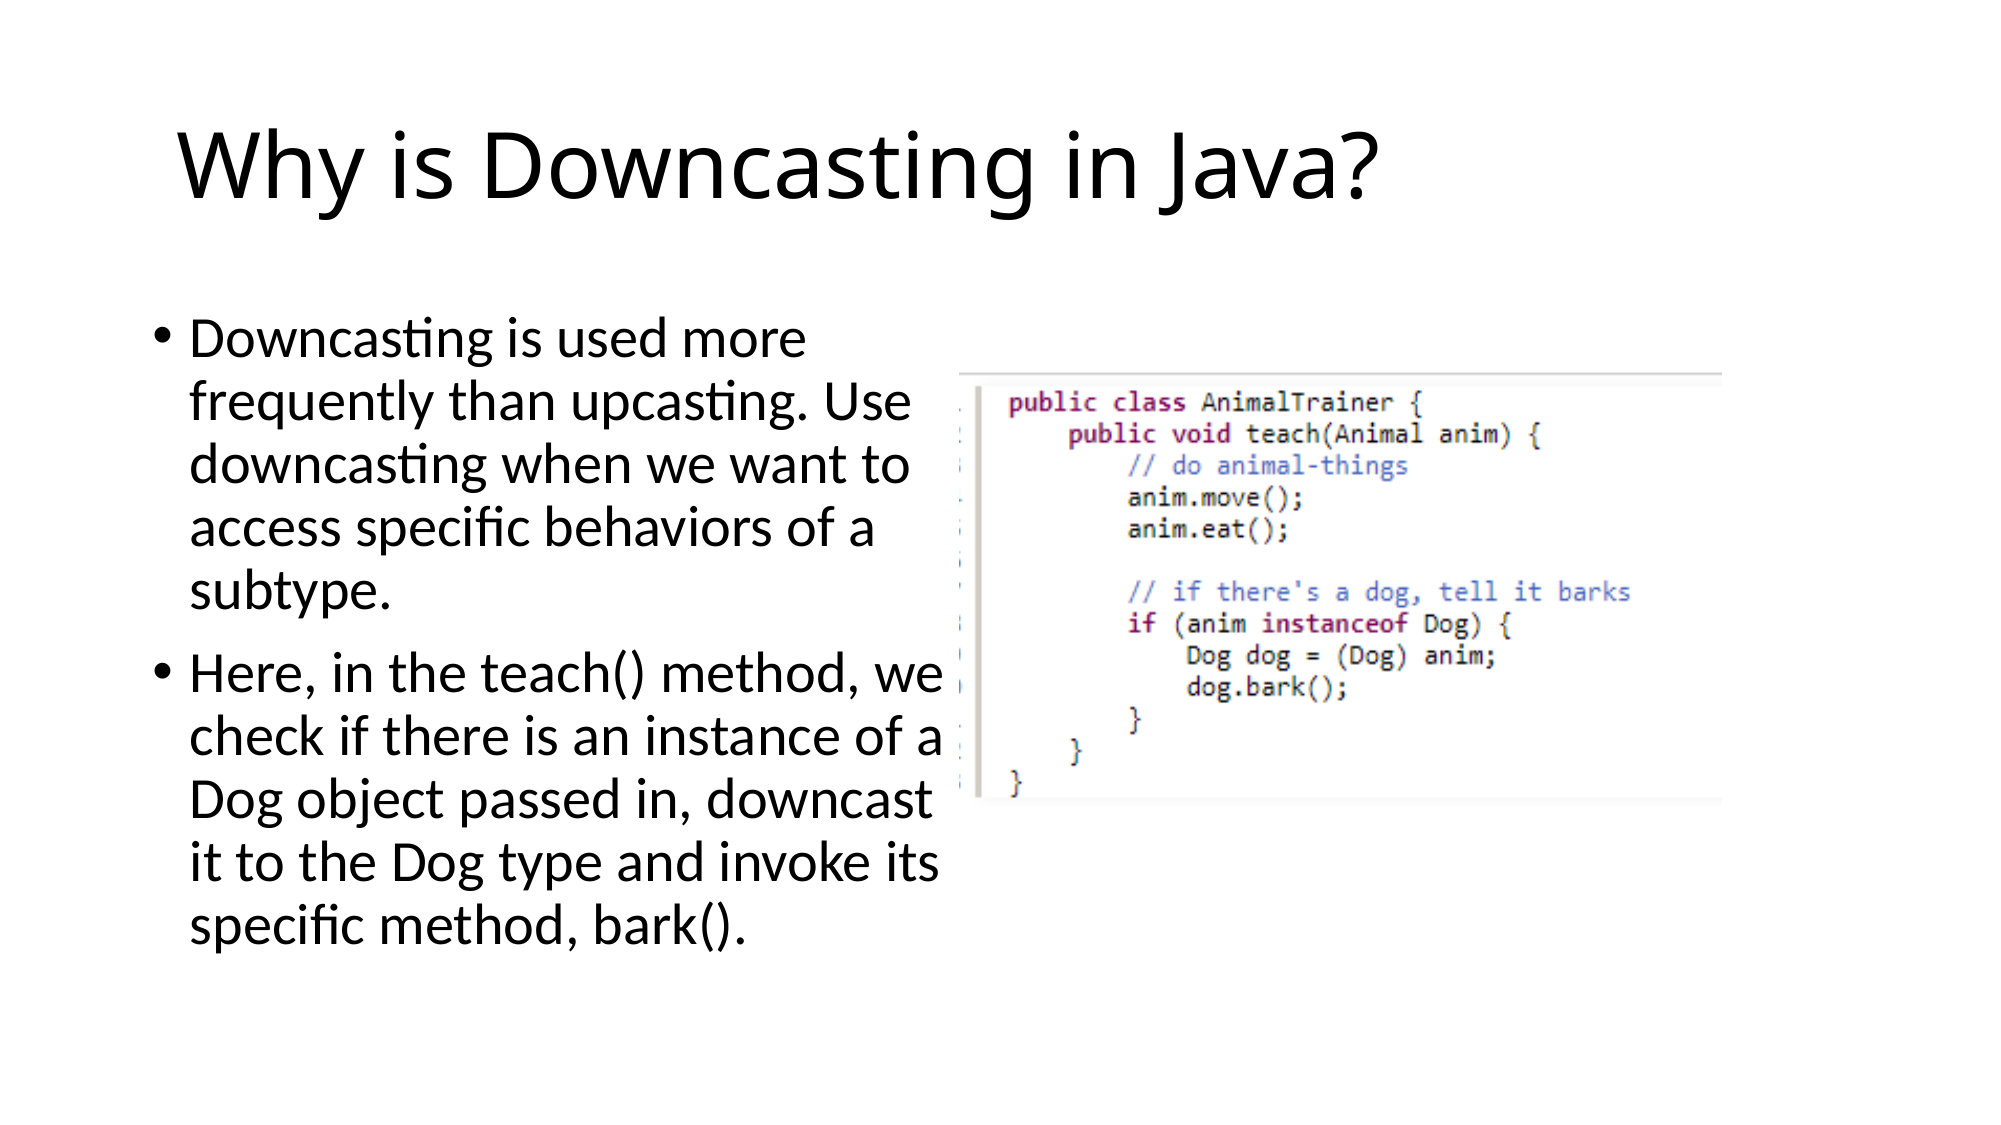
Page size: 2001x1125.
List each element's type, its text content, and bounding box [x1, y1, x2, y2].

list Downcasting is used more frequently than upcasting. Use downcasting when we want to access specific behaviors of a subtype. Here, in the teach() method, we check if there is an instance of a Dog object passed in, downcast it to the Dog type and invoke its specific method, bark(). [137, 299, 988, 1014]
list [959, 371, 1722, 808]
title Why is Downcasting in Java? [137, 59, 1863, 278]
